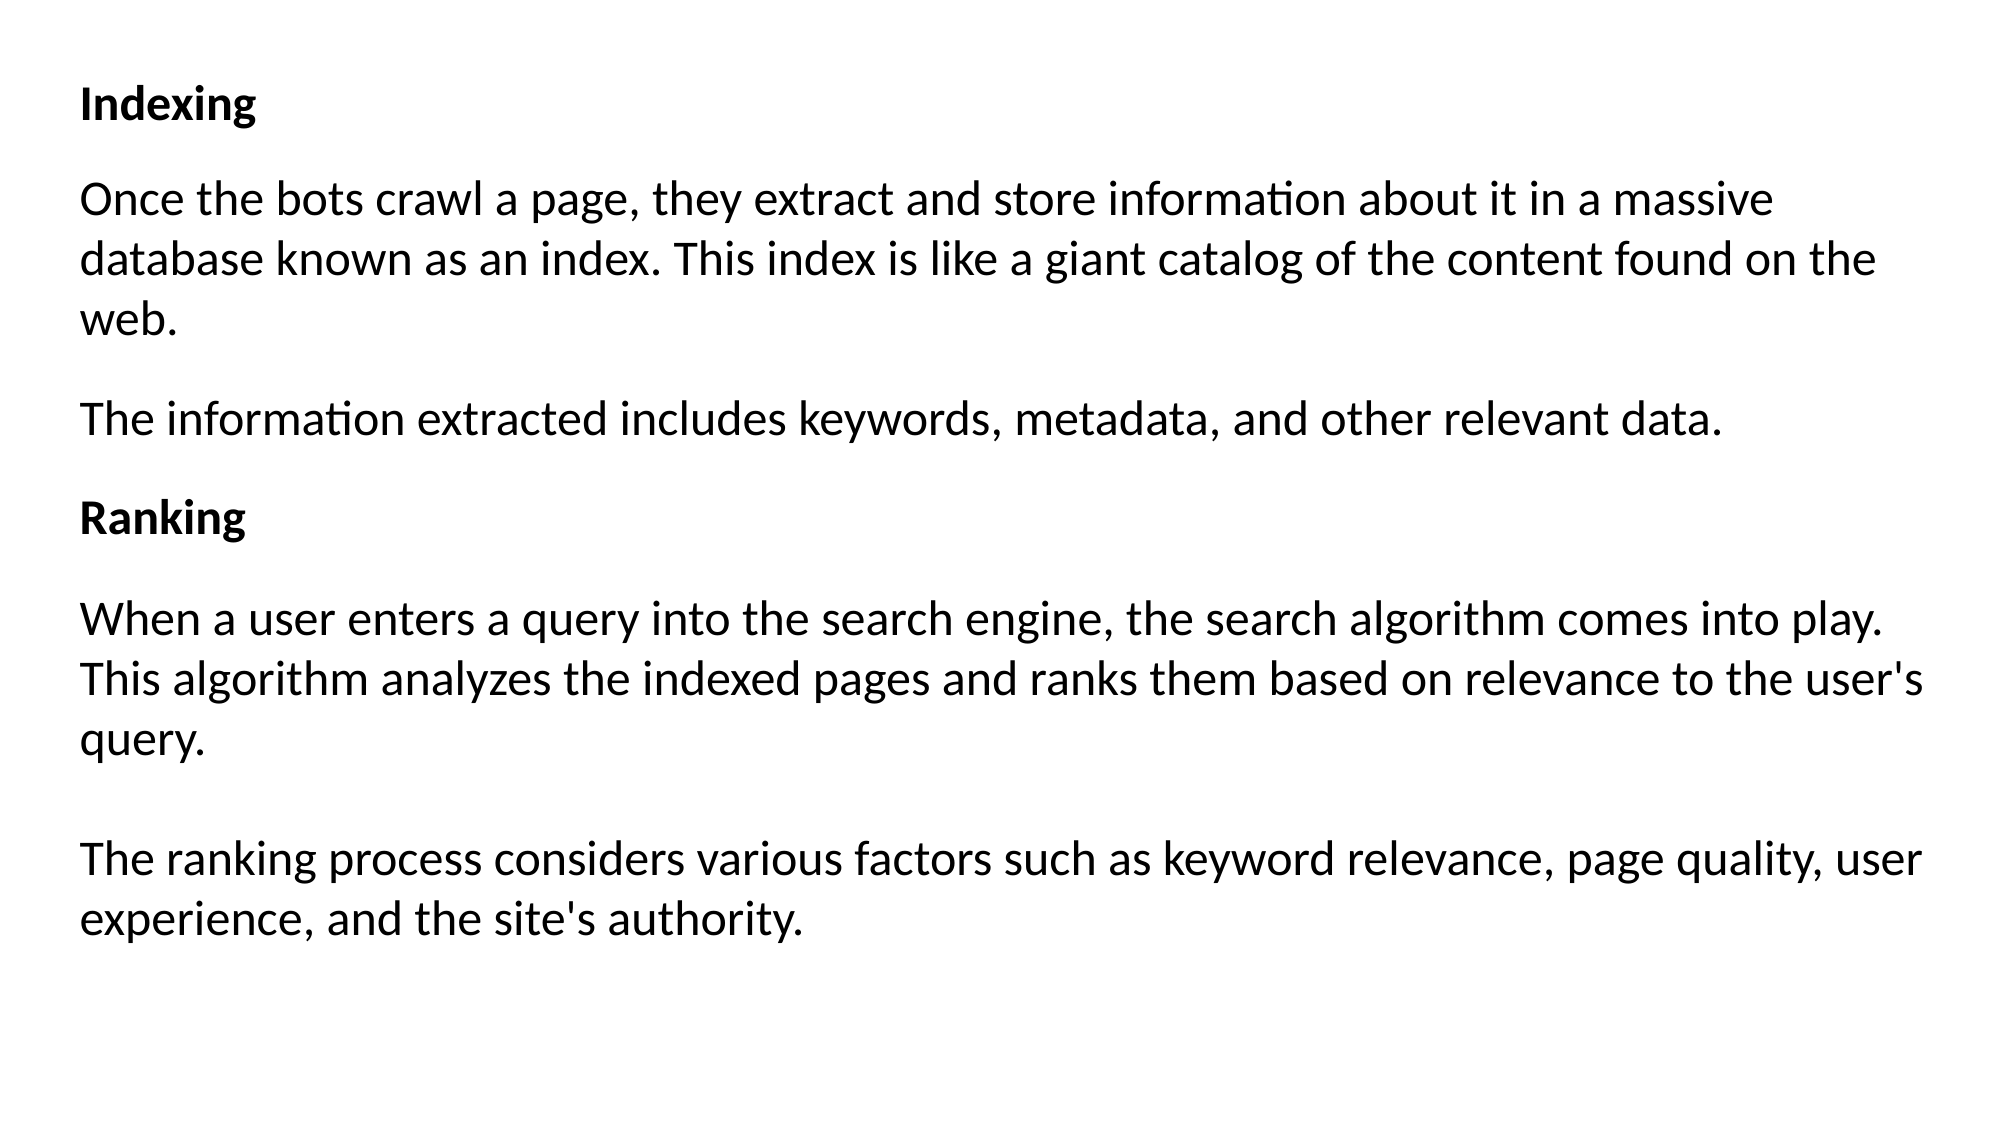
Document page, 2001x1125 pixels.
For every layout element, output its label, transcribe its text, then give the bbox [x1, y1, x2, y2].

text_box Indexing Once the bots crawl a page, they extract and store information about it in a massive database known as an index. This index is like a giant catalog of the content found on the web. The information extracted includes keywords, metadata, and other relevant data. Ranking When a user enters a query into the search engine, the search algorithm comes into play. This algorithm analyzes the indexed pages and ranks them based on relevance to the user's query. The ranking process considers various factors such as keyword relevance, page quality, user experience, and the site's authority. [64, 62, 1963, 953]
